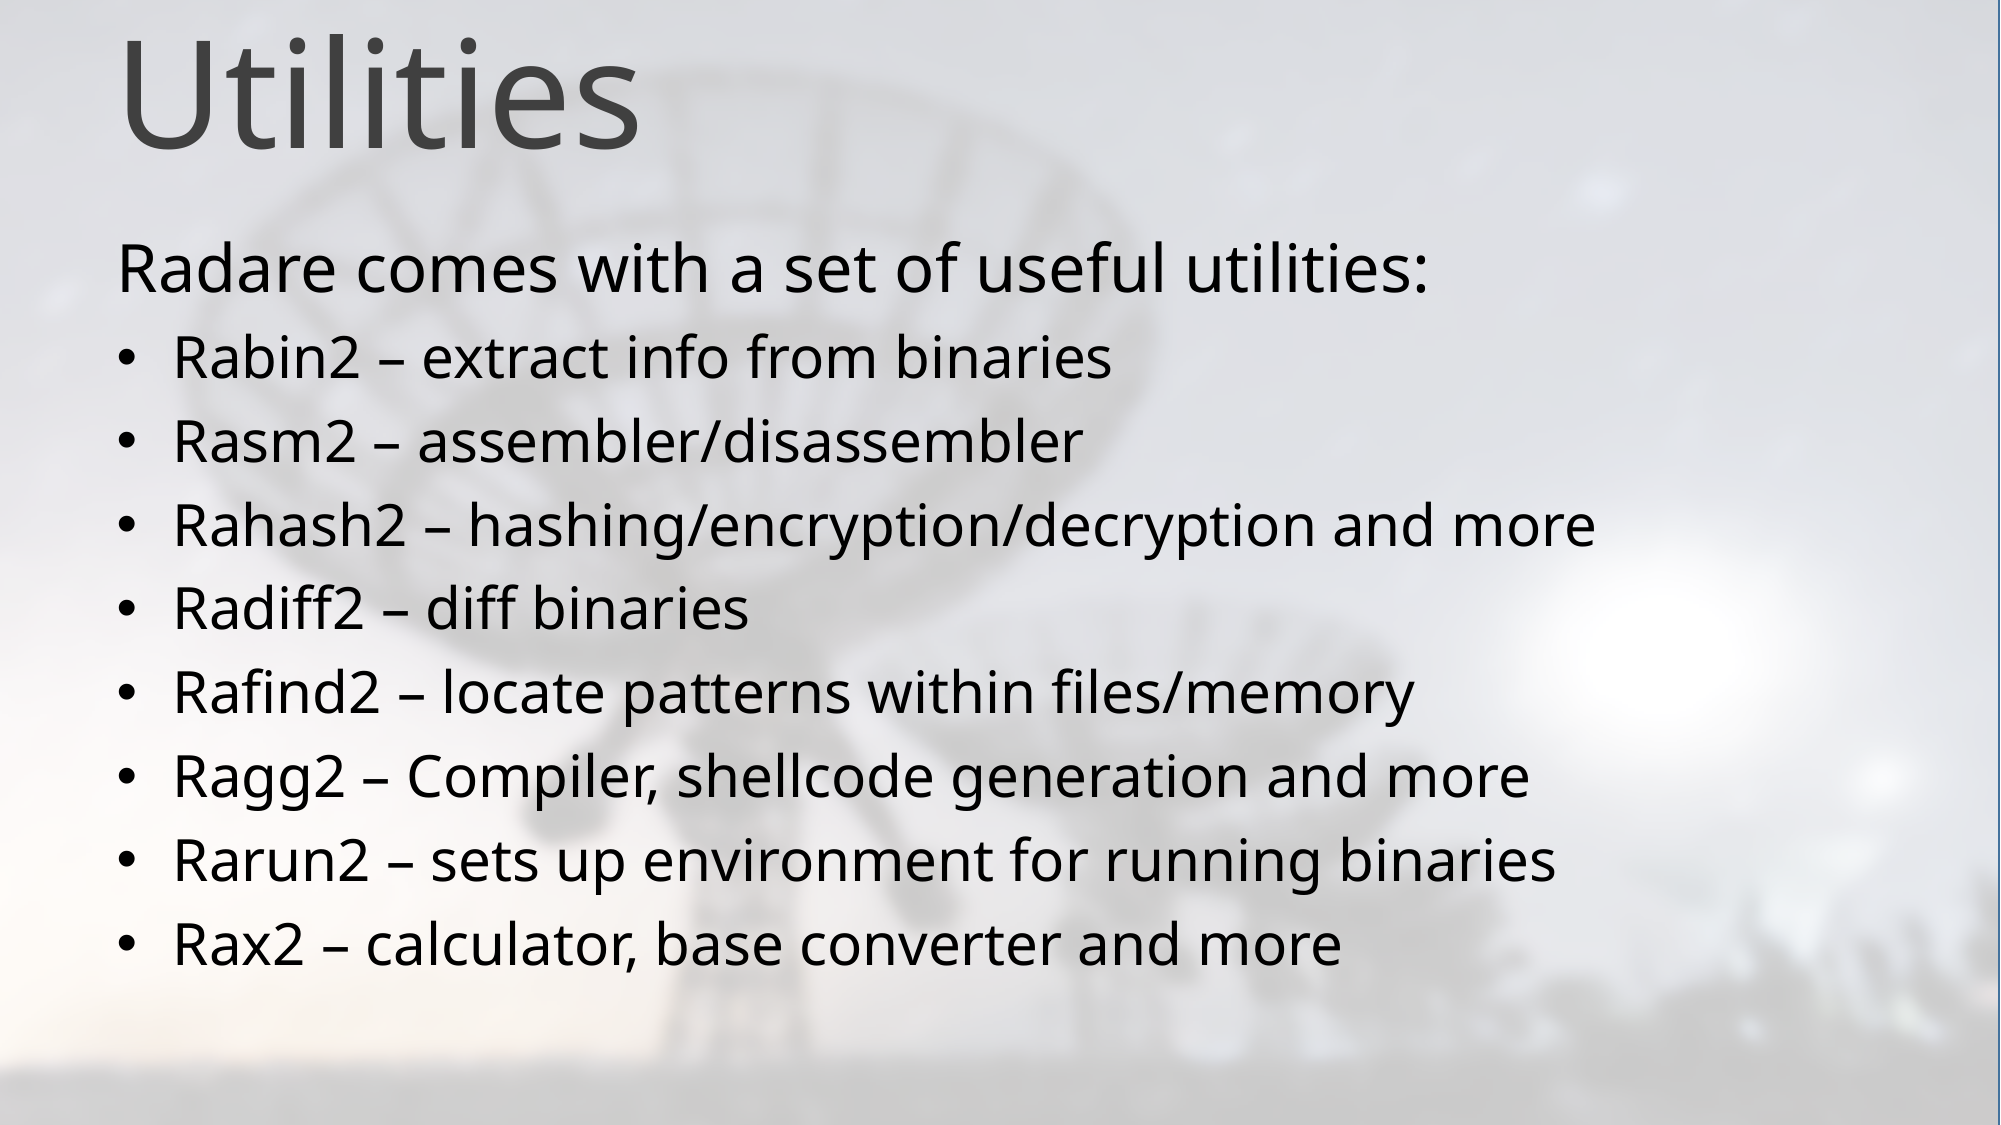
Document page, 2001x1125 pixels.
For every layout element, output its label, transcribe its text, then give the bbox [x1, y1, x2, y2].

list Radare comes with a set of useful utilities: Rabin2 – extract info from binaries Rasm2 – assembler/disassembler Rahash2 – hashing/encryption/decryption and more Radiff2 – diff binaries Rafind2 – locate patterns within files/memory Ragg2 – Compiler, shellcode generation and more Rarun2 – sets up environment for running binaries Rax2 – calculator, base converter and more [101, 227, 1852, 1096]
title Utilities [100, 9, 1887, 189]
